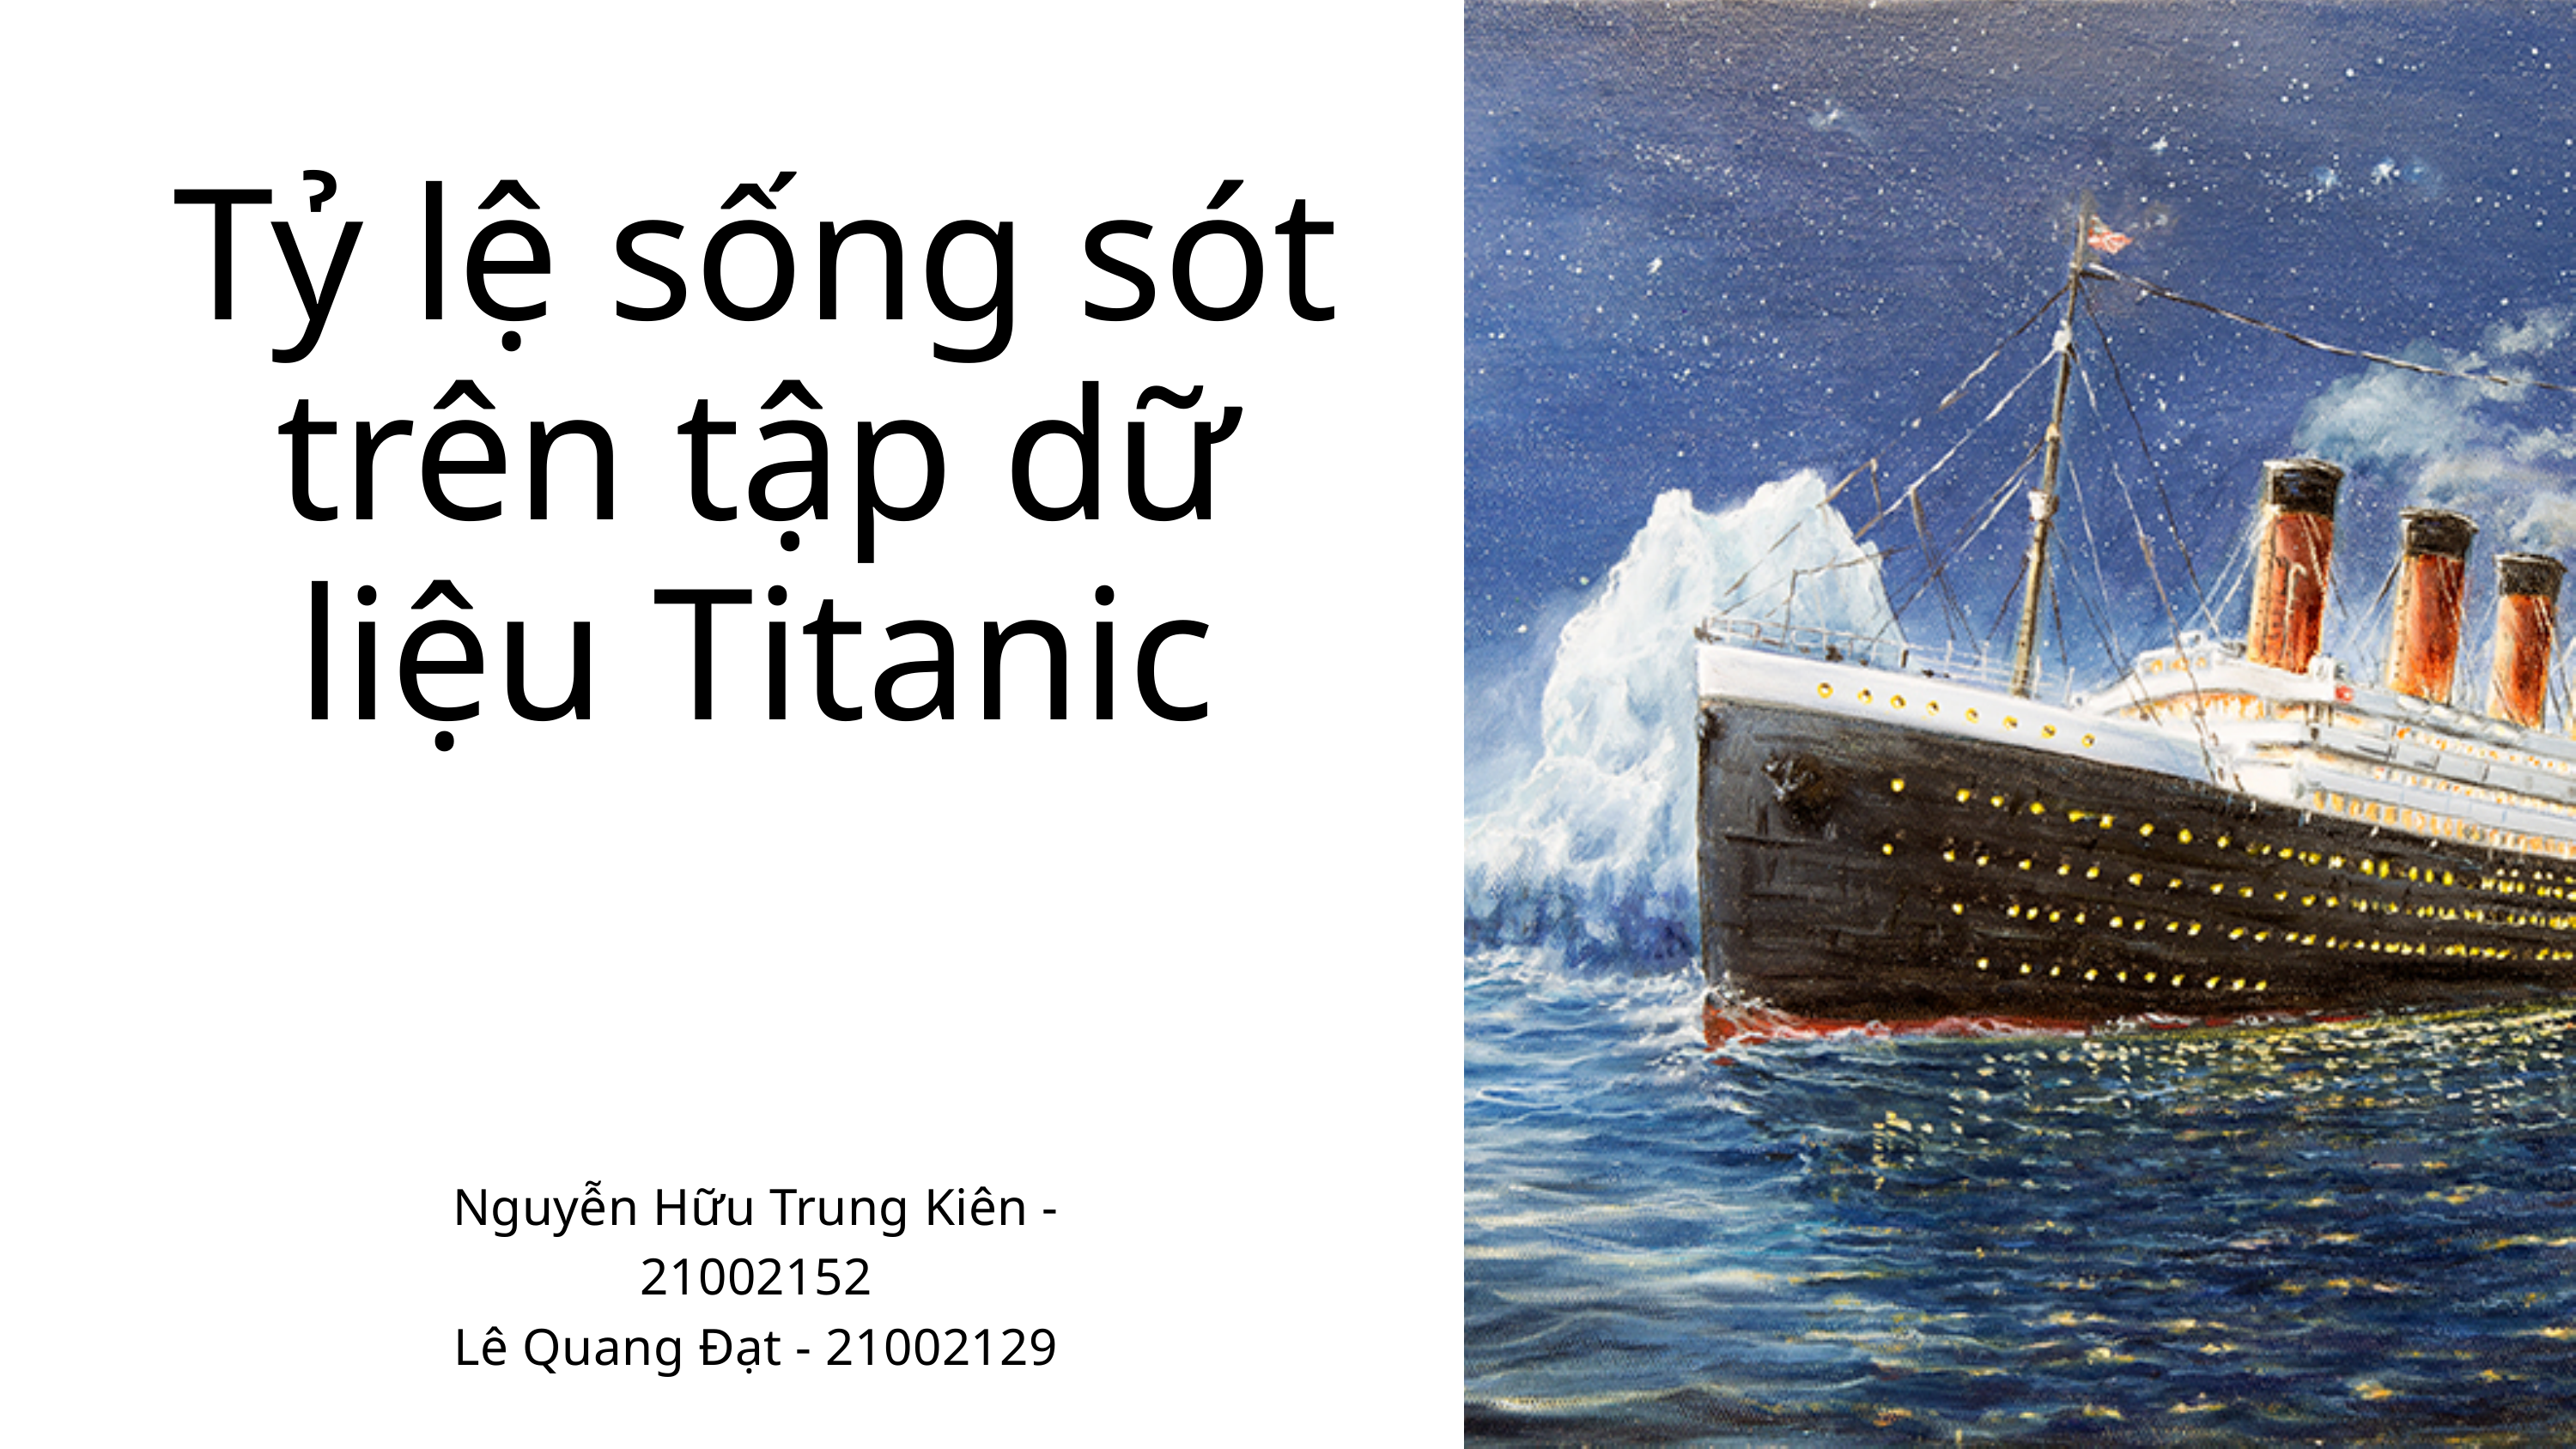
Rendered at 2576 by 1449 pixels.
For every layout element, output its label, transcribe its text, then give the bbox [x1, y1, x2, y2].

text_box [1464, 0, 2576, 1449]
text_box Tỷ lệ sống sót trên tập dữ liệu Titanic [149, 155, 1364, 757]
text_box Nguyễn Hữu Trung Kiên - 21002152 Lê Quang Đạt - 21002129 [336, 1164, 1176, 1375]
